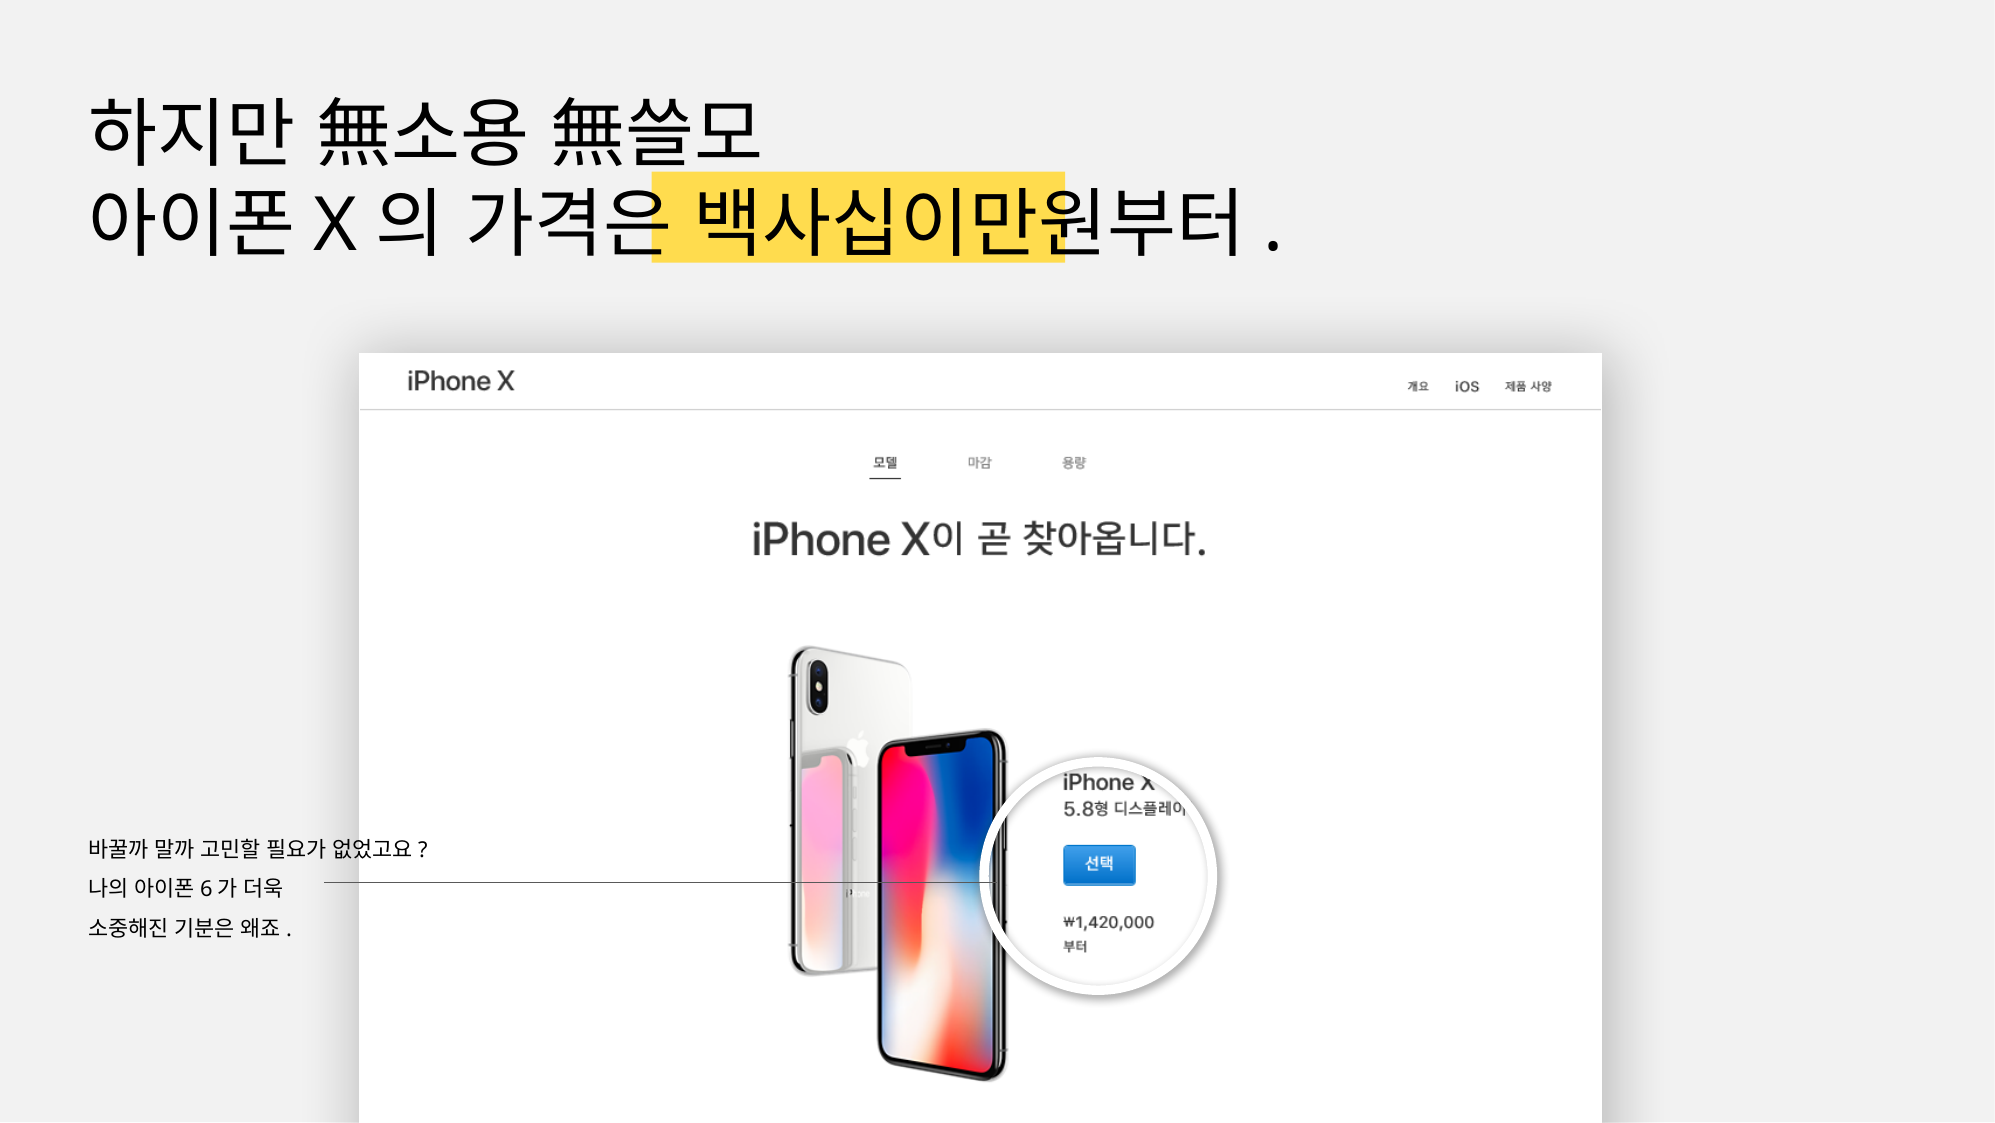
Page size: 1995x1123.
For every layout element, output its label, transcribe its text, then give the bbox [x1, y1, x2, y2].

picture [359, 353, 1602, 1123]
text_box 하지만 無소용 無쓸모 아이폰X의 가격은 백사십이만원부터. [88, 85, 1247, 266]
text_box [0, 0, 1995, 1123]
text_box 바꿀까 말까 고민할 필요가 없었고요? 나의 아이폰6가 더욱 소중해진 기분은 왜죠. [88, 822, 354, 941]
